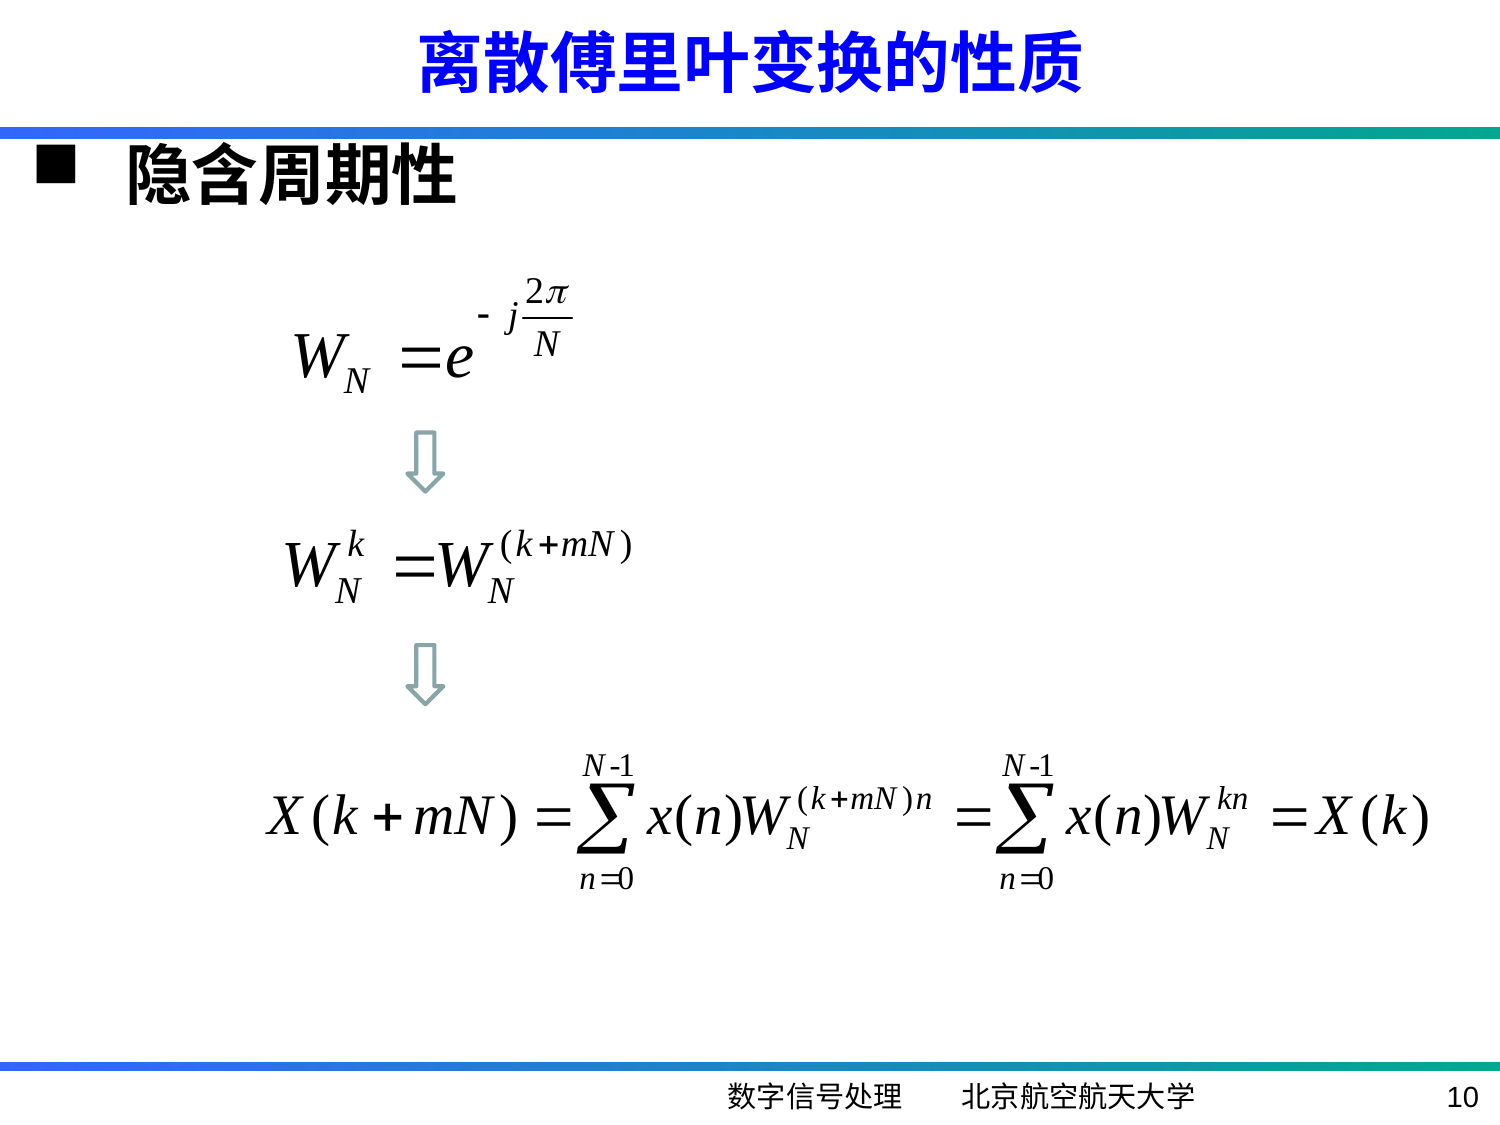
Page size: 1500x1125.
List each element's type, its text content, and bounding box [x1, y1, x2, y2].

text_box 隐含周期性 [16, 125, 1399, 221]
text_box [277, 514, 644, 620]
text_box [405, 643, 446, 707]
text_box 离散傅里叶变换的性质 [59, 7, 1442, 114]
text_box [286, 262, 588, 411]
slide_number 10 [1293, 1070, 1495, 1125]
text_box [253, 739, 1442, 903]
footer 数字信号处理 北京航空航天大学 [0, 1070, 1211, 1118]
text_box [405, 430, 446, 494]
